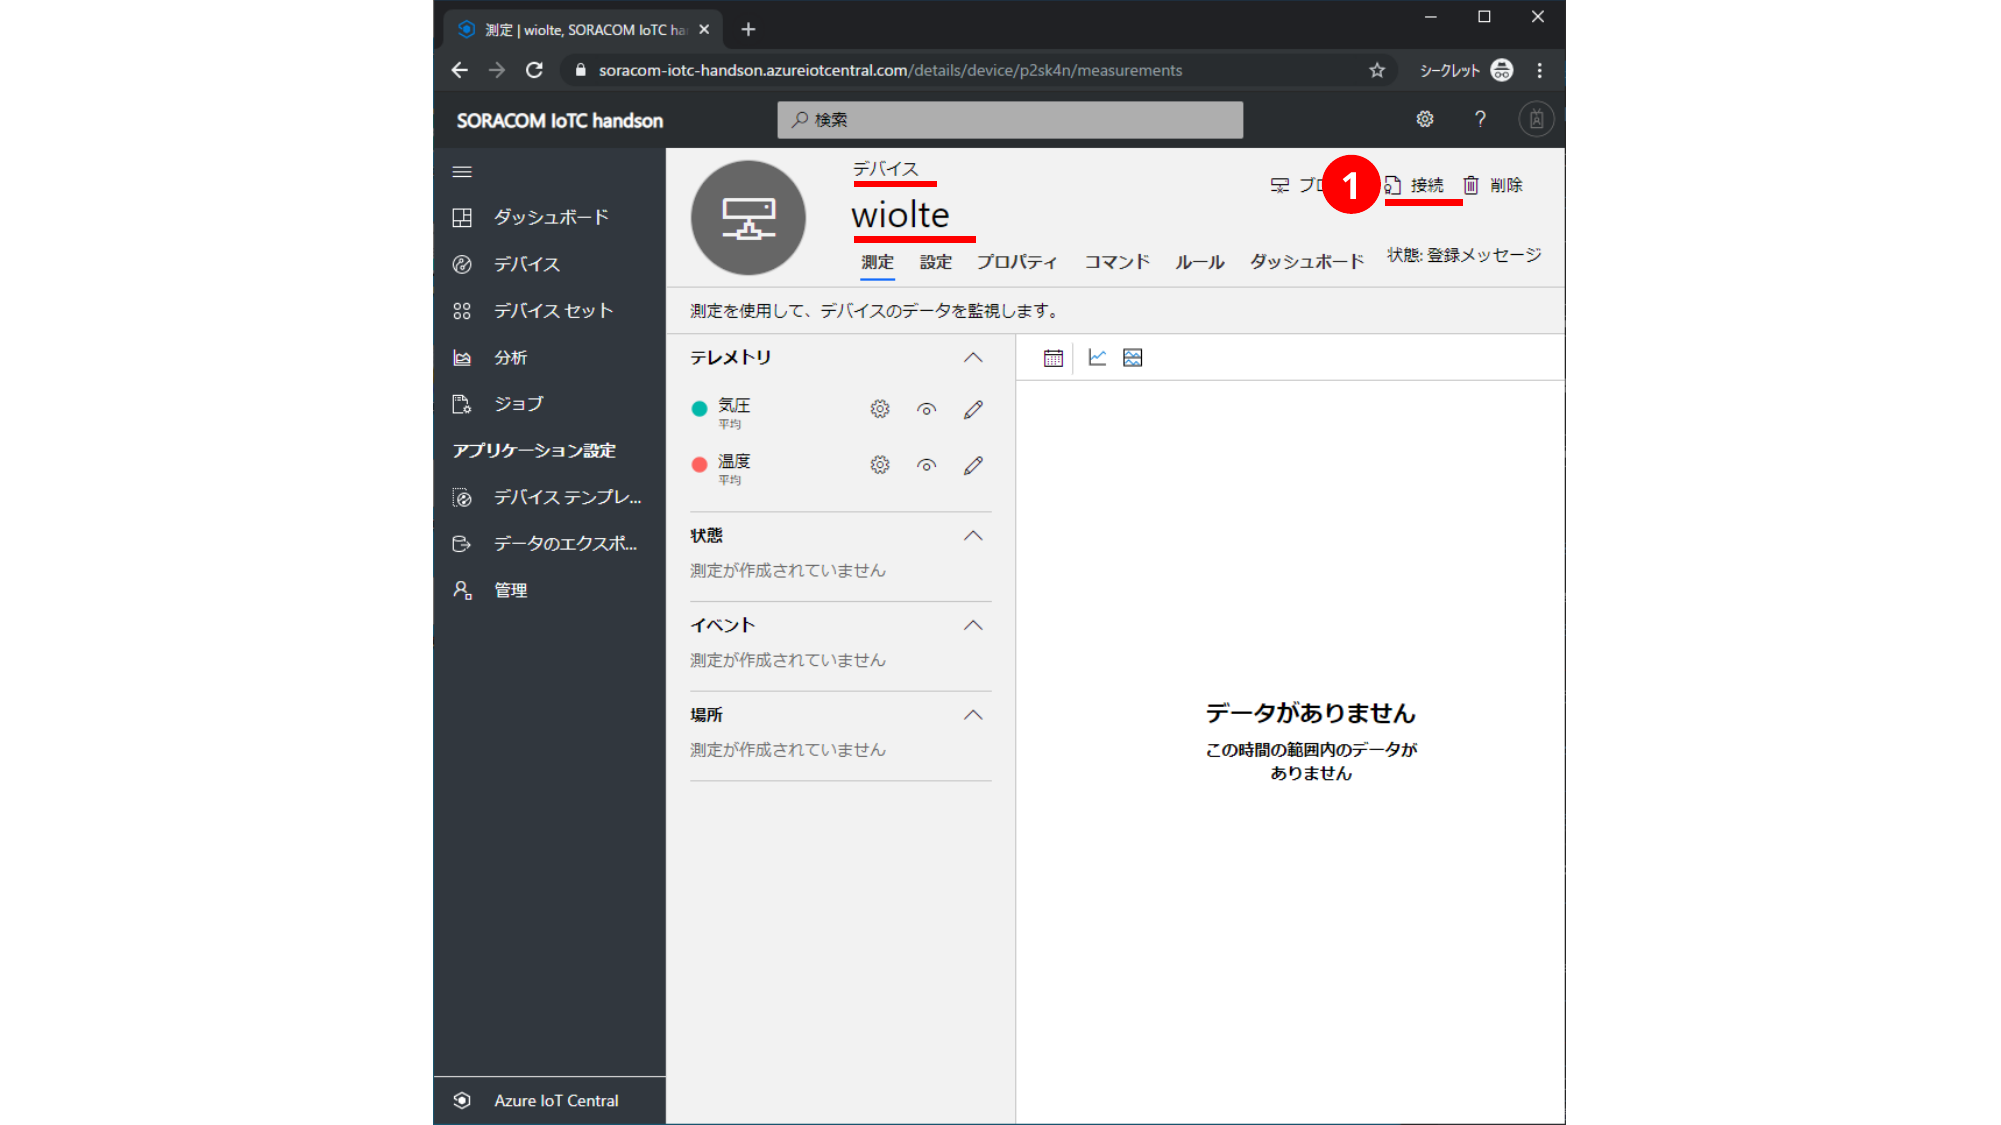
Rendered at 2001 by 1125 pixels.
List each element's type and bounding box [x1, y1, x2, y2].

picture [433, 0, 1566, 1125]
